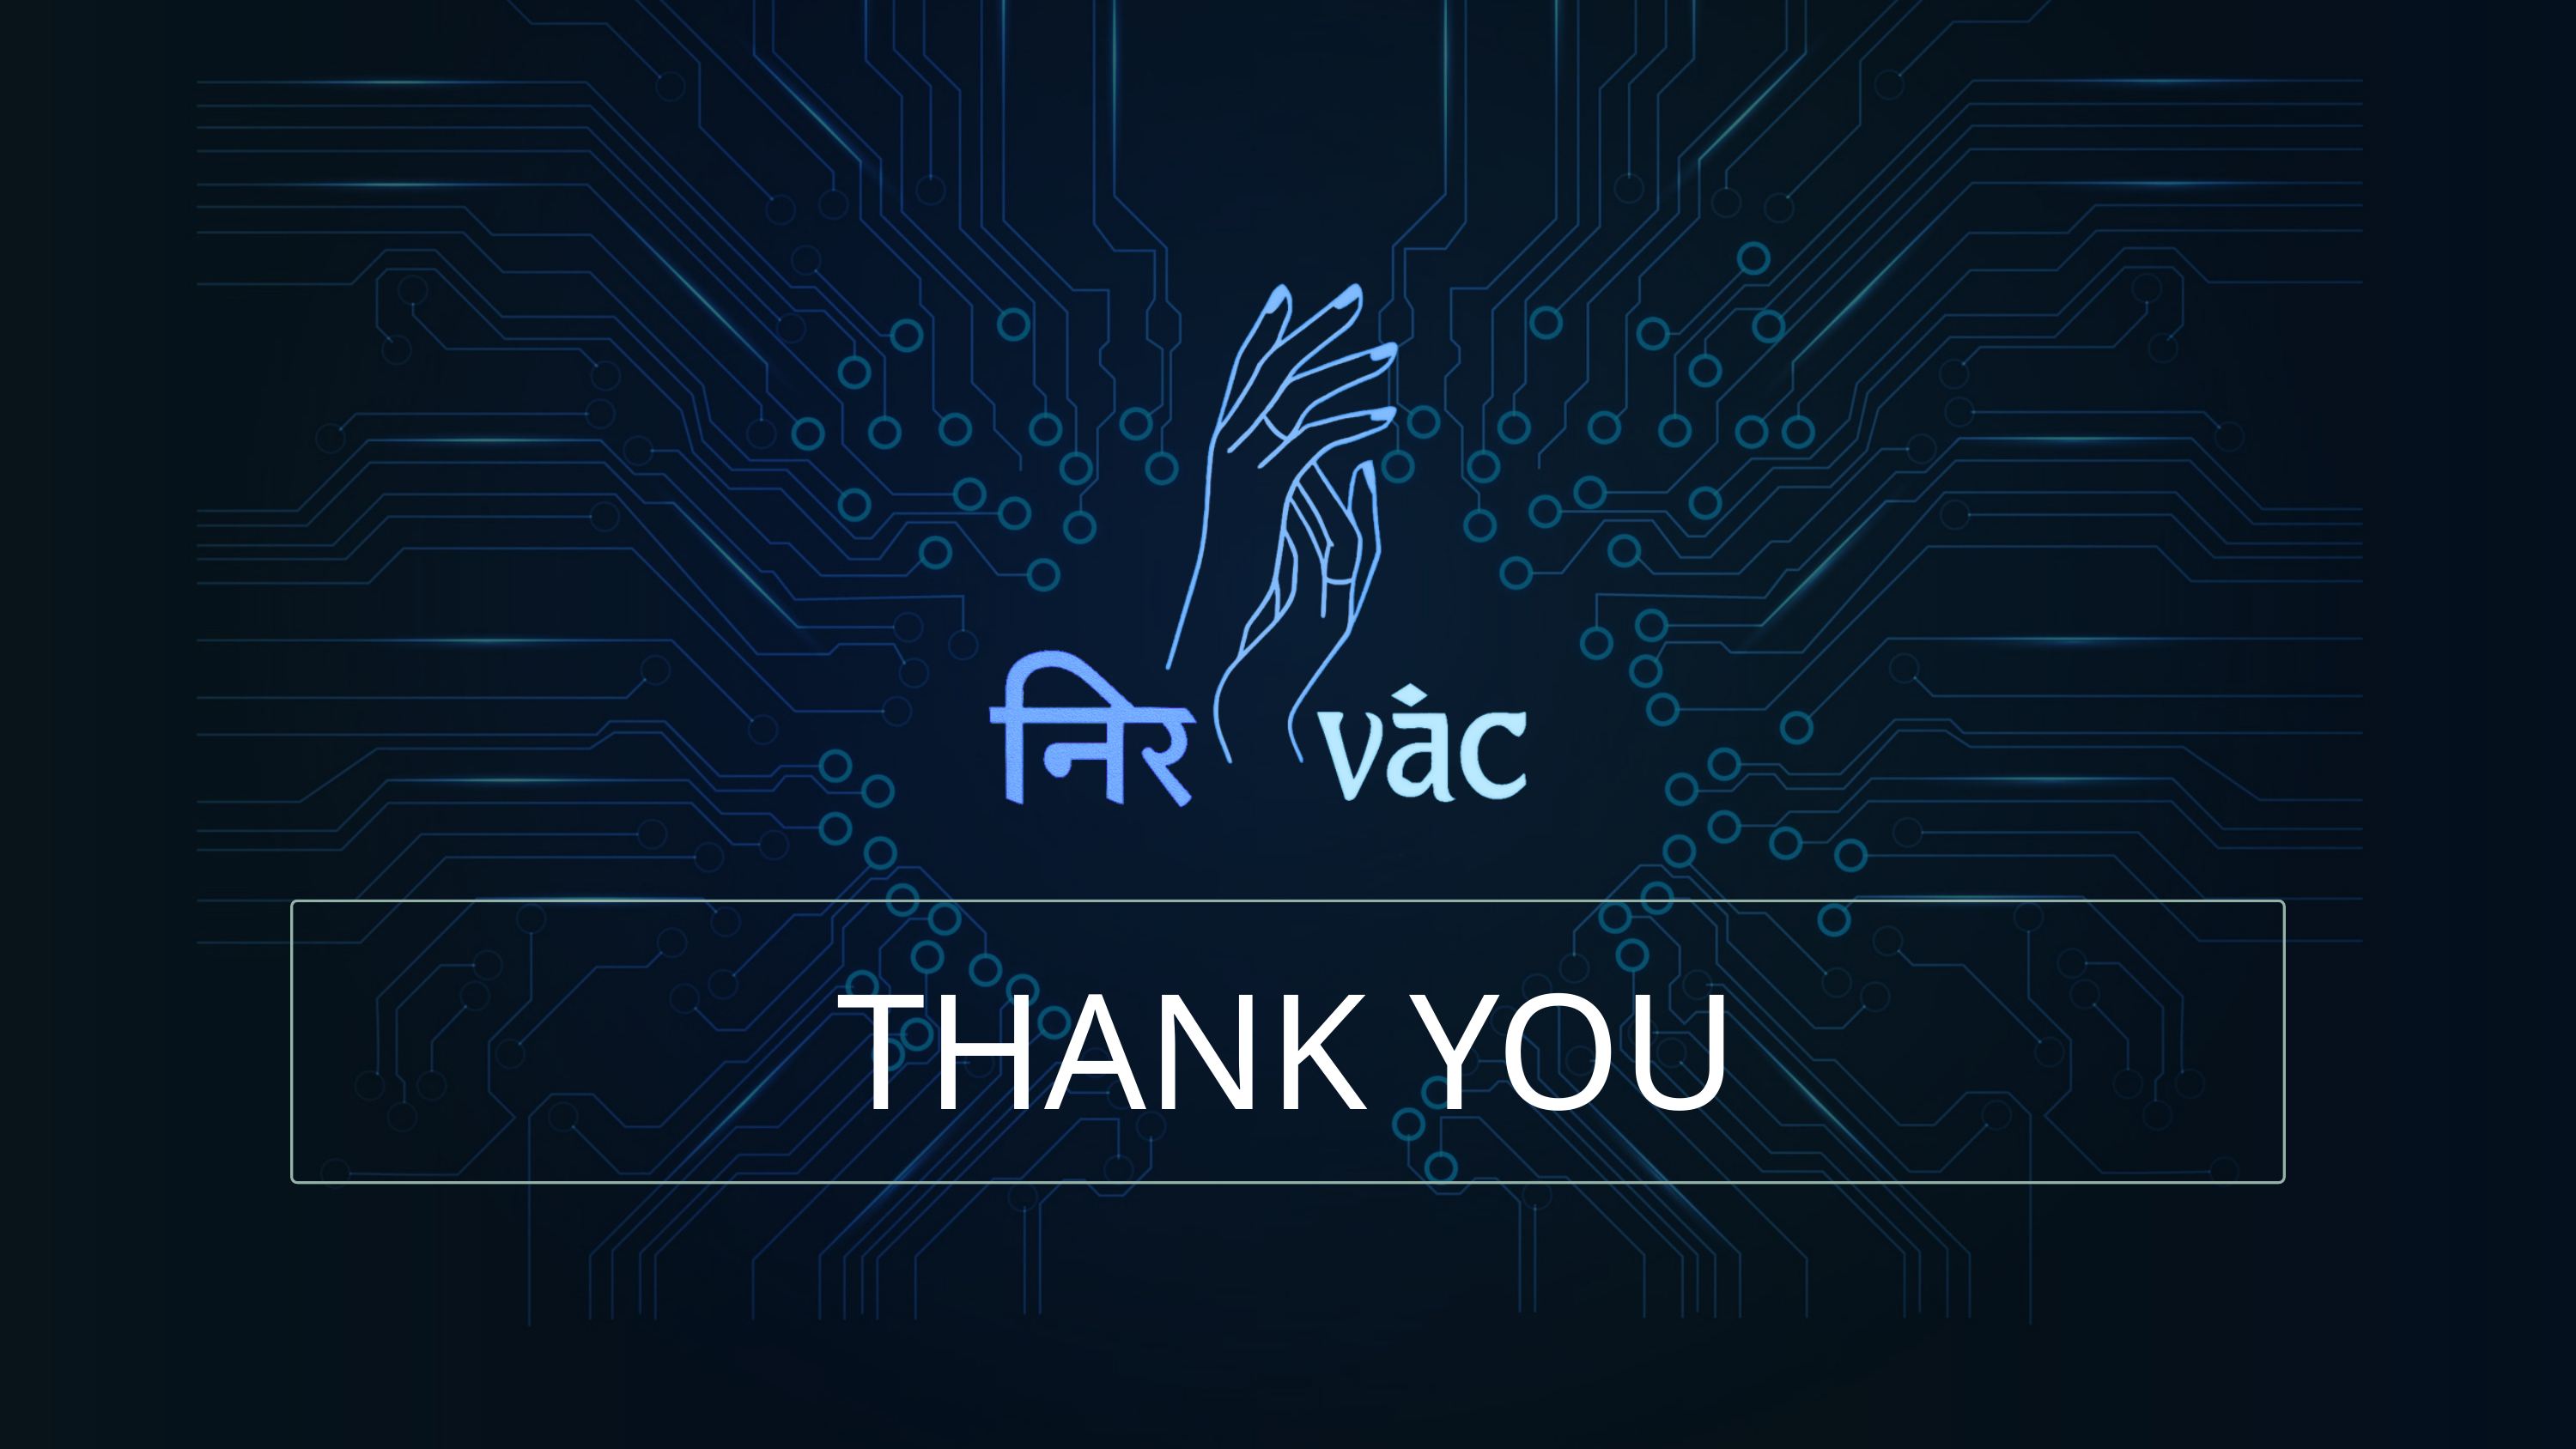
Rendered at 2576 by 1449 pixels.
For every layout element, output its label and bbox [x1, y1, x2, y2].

text_box [901, 182, 1675, 955]
text_box [291, 900, 2285, 1183]
text_box [0, 0, 2576, 1449]
